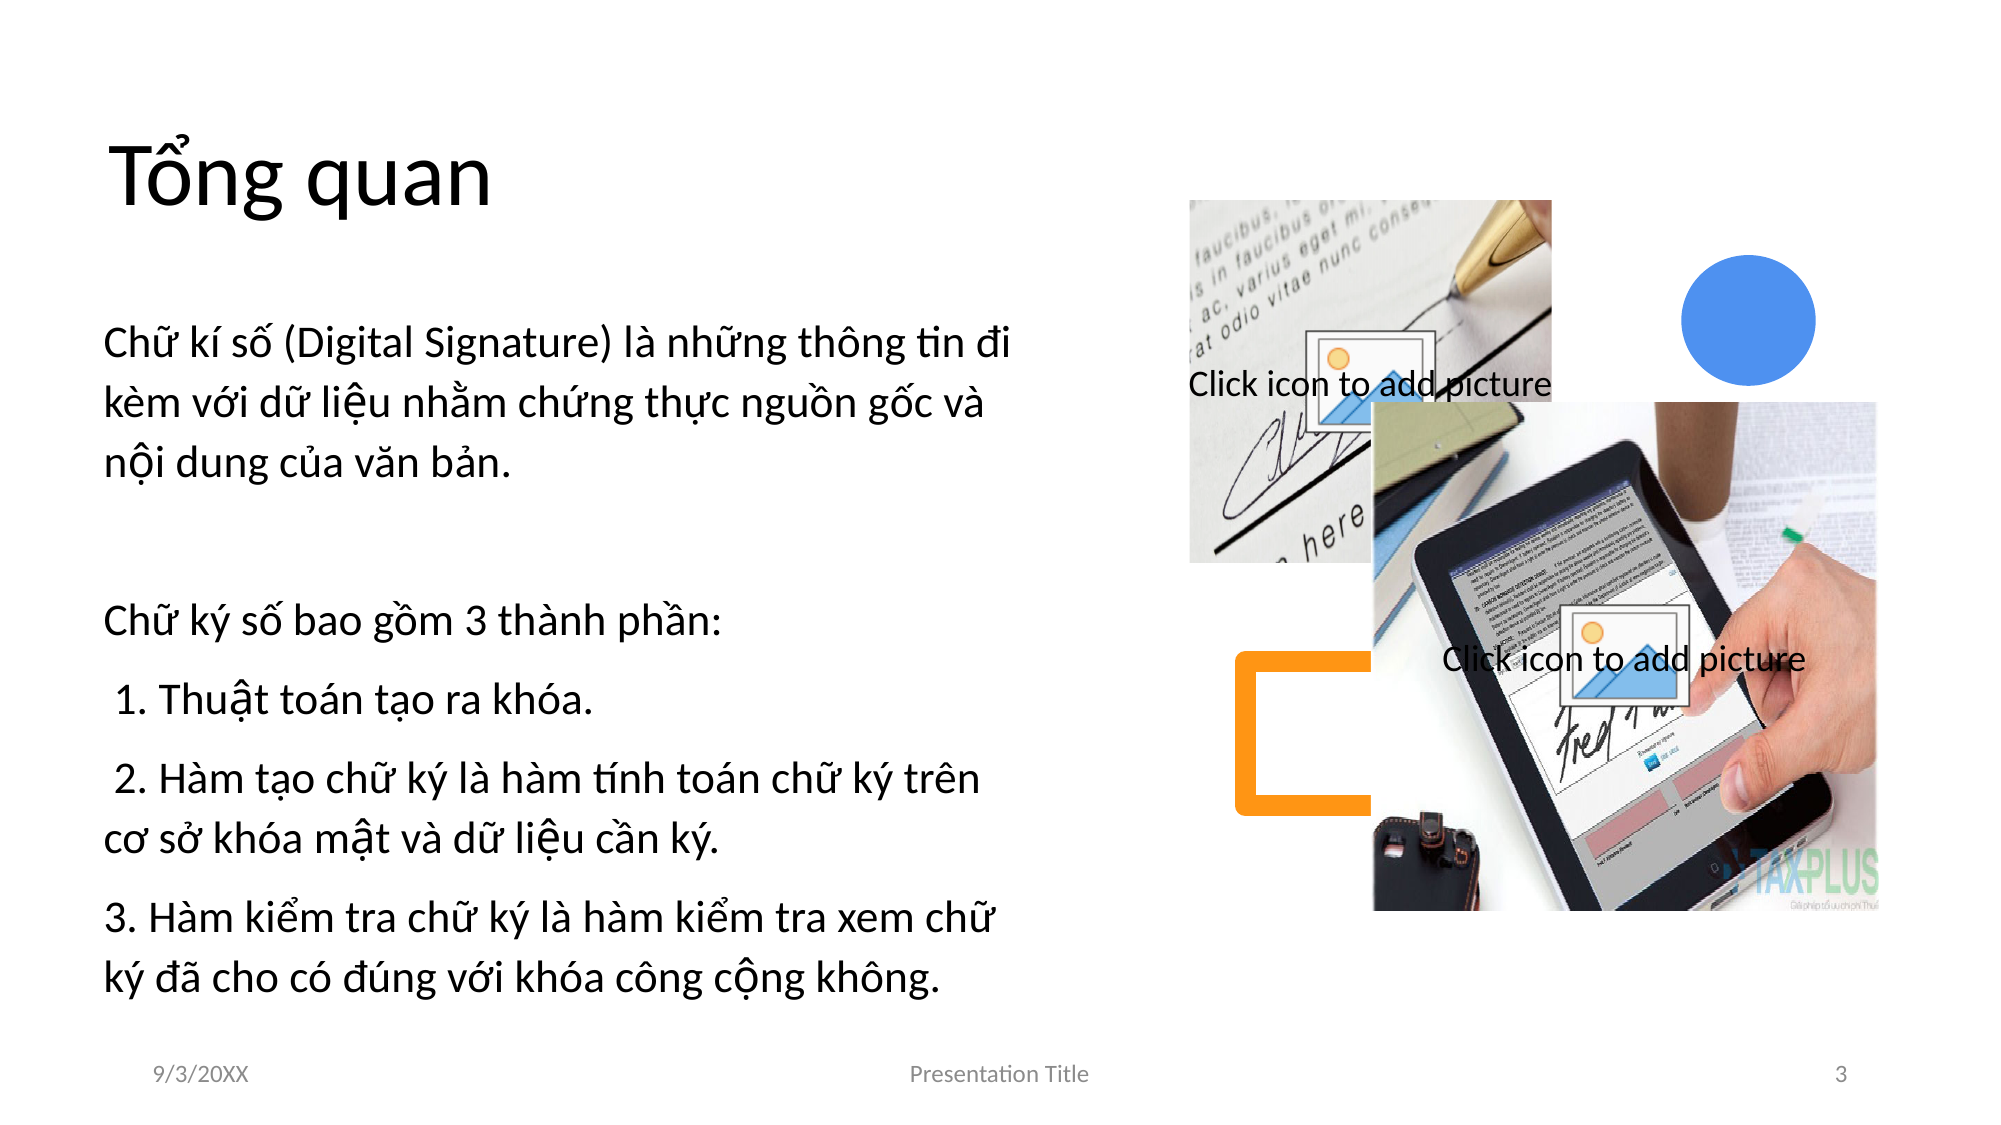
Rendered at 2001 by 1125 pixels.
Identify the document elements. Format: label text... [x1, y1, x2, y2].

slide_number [137, 1042, 588, 1103]
picture [1189, 200, 1879, 911]
slide_number 3 [1412, 1042, 1863, 1103]
list Chữ kí số (Digital Signature) là những thông tin đi kèm với dữ liệu nhằm chứng thực nguồn gốc và nội dung của văn bản. Chữ ký số bao gồm 3 thành phần: 1. Thuật toán tạo ra khóa. 2. Hàm tạo chữ ký là hàm tính toán chữ ký trên cơ sở khóa mật và dữ liệu cần ký. 3. Hàm kiểm tra chữ ký là hàm kiểm tra xem chữ ký đã cho có đúng với khóa công cộng không. [88, 299, 1041, 1014]
footer Presentation Title [662, 1042, 1338, 1103]
title Tổng quan [93, 67, 1046, 285]
